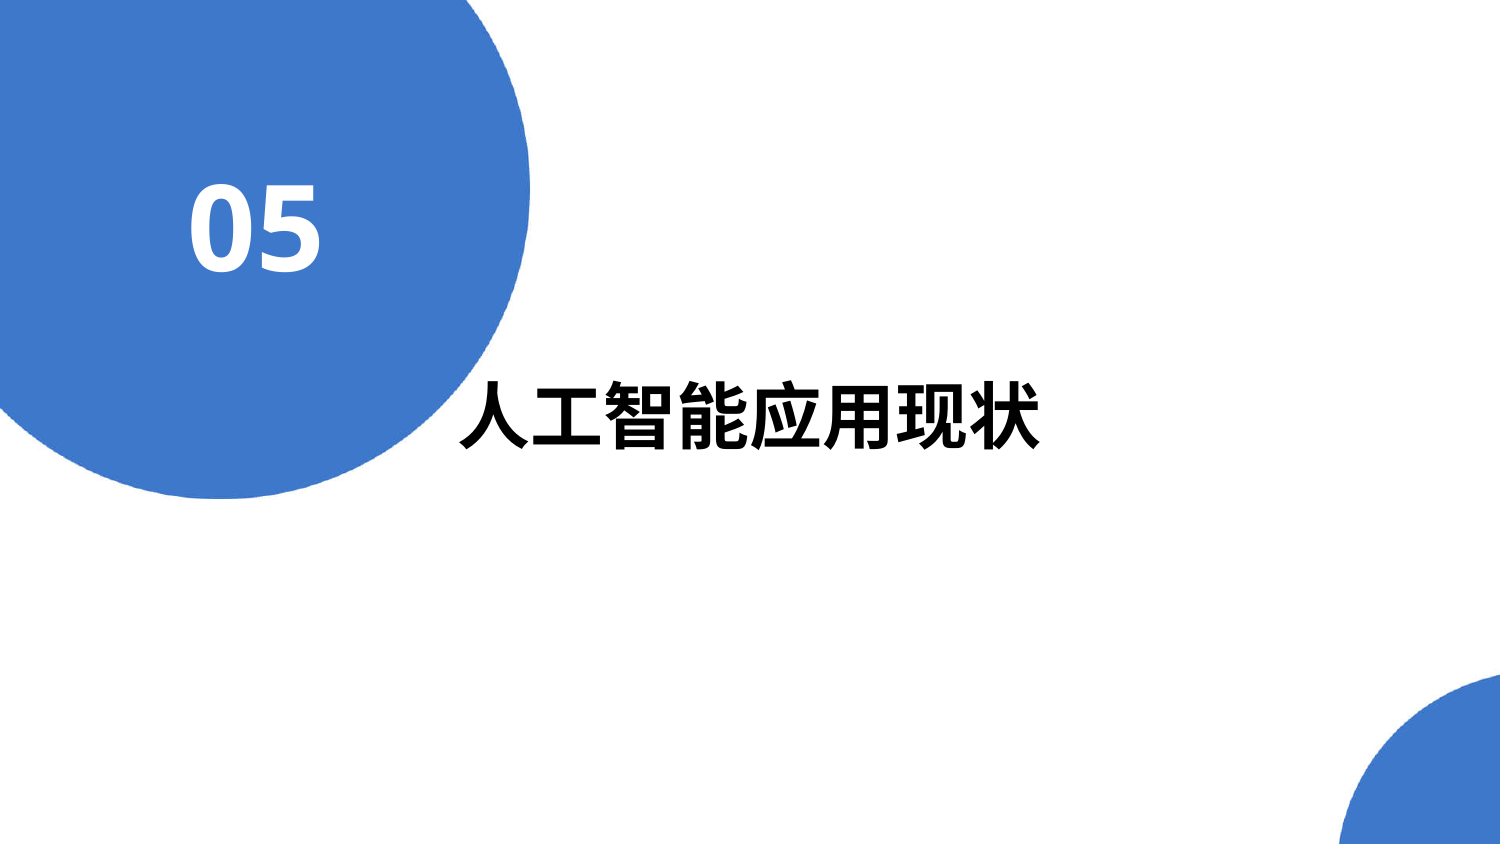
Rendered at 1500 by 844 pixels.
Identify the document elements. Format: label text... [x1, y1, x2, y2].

text_box 05 [137, 121, 376, 326]
picture [0, 0, 1500, 844]
text_box 人工智能应用现状 [383, 363, 1117, 481]
